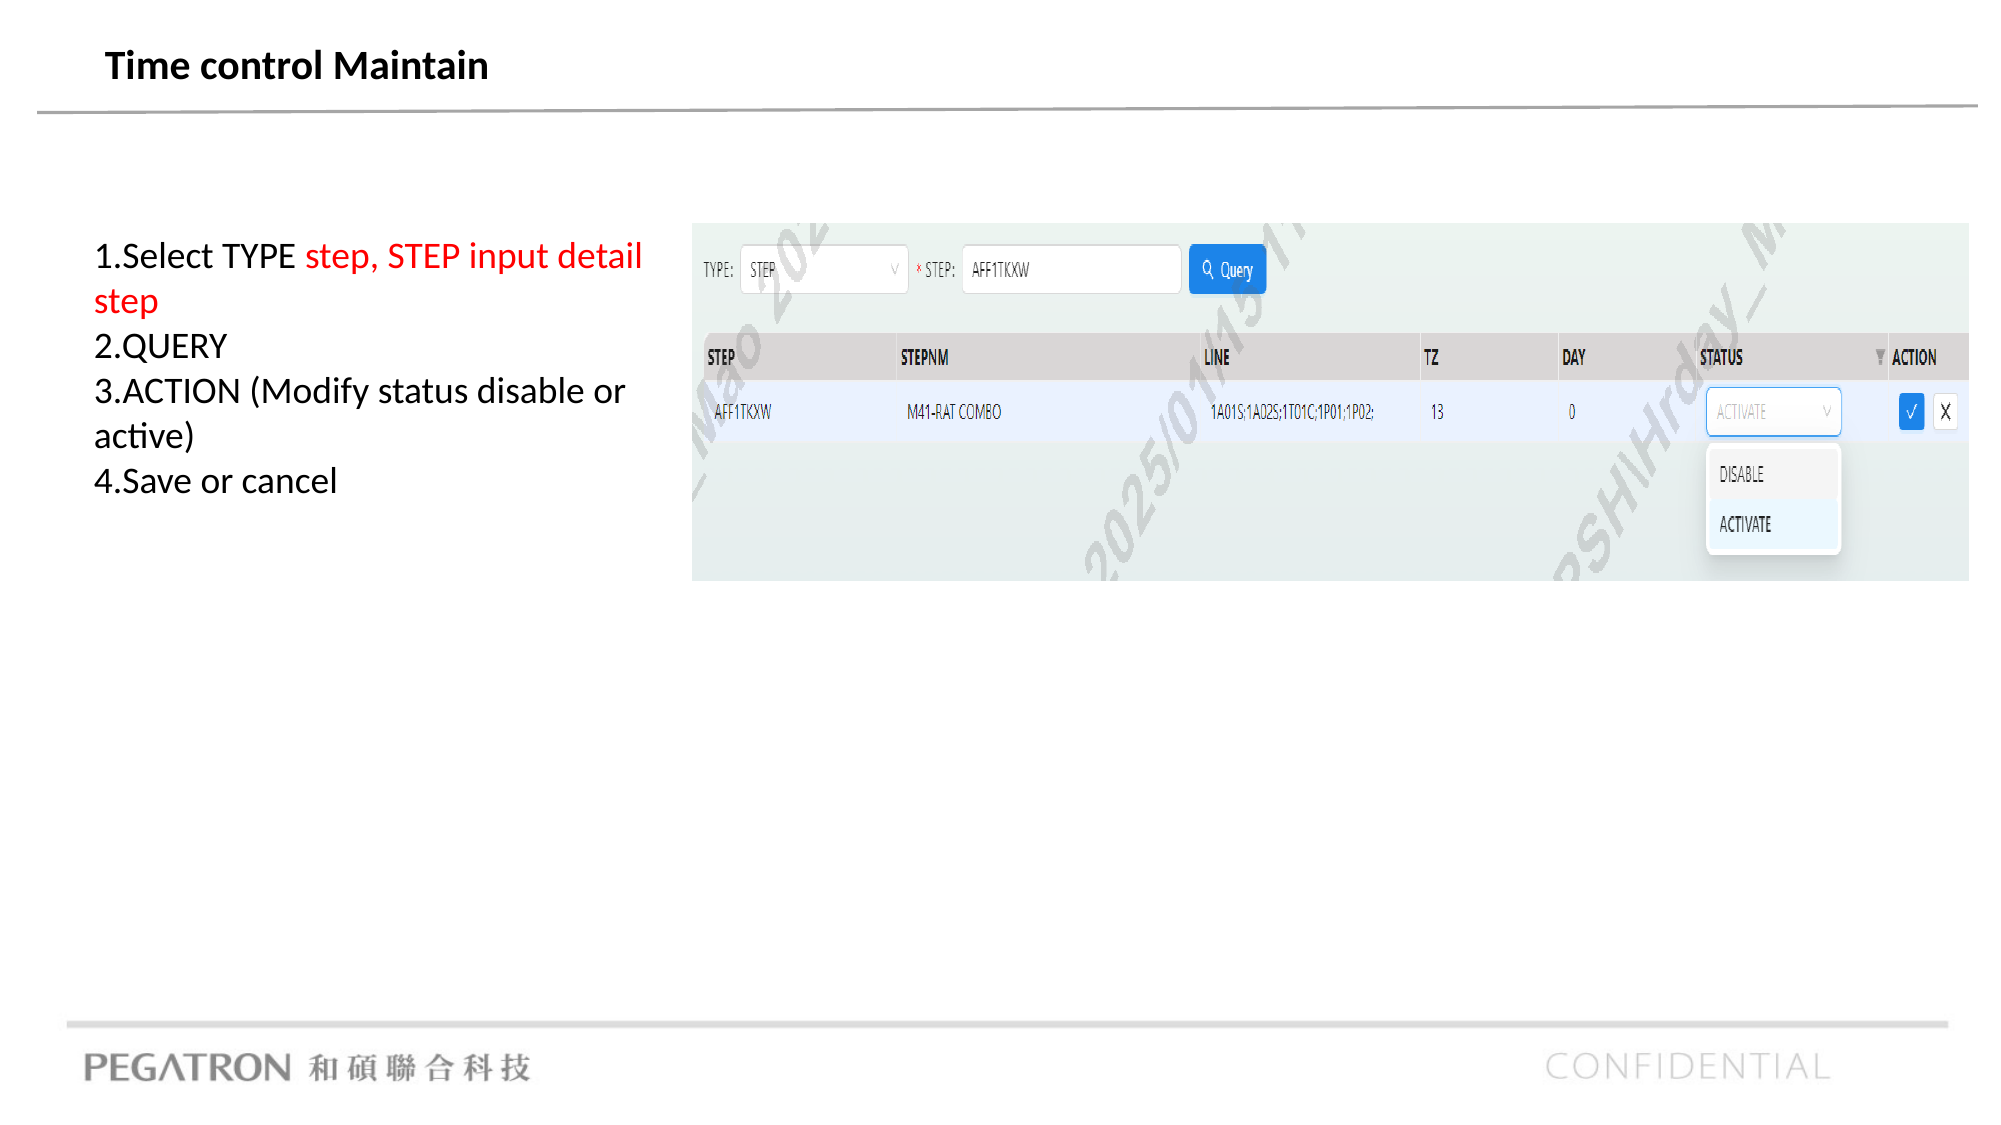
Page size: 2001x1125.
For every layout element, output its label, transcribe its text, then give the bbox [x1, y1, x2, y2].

picture [8, 0, 2001, 1125]
text_box 1.Select TYPE step, STEP input detail step 2.QUERY 3.ACTION (Modify status disable or active) 4.Save or cancel [79, 223, 692, 508]
text_box Time control Maintain [90, 30, 815, 96]
